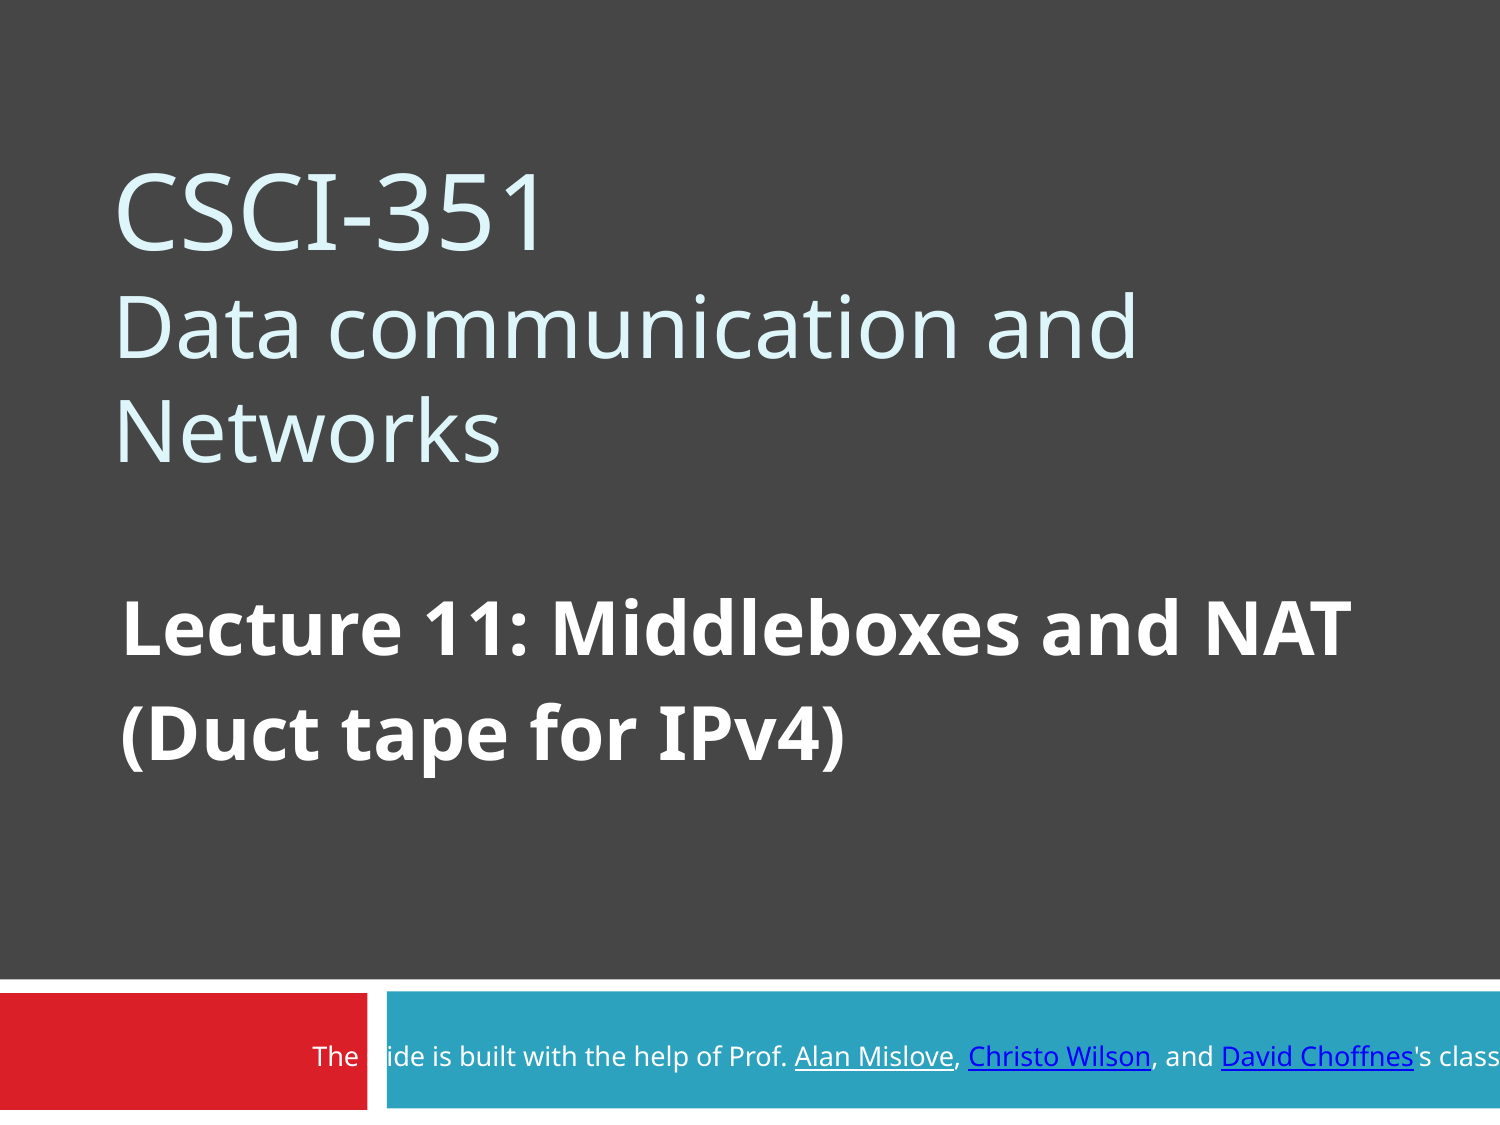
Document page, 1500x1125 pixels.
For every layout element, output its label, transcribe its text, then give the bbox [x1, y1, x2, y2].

text_box The slide is built with the help of Prof. Alan Mislove, Christo Wilson, and David Choffnes's class [304, 1032, 1500, 1084]
text_box Lecture 11: Middleboxes and NAT (Duct tape for IPv4) [112, 573, 1424, 924]
title CSCI-351 Data communication and Networks [104, 186, 1319, 488]
